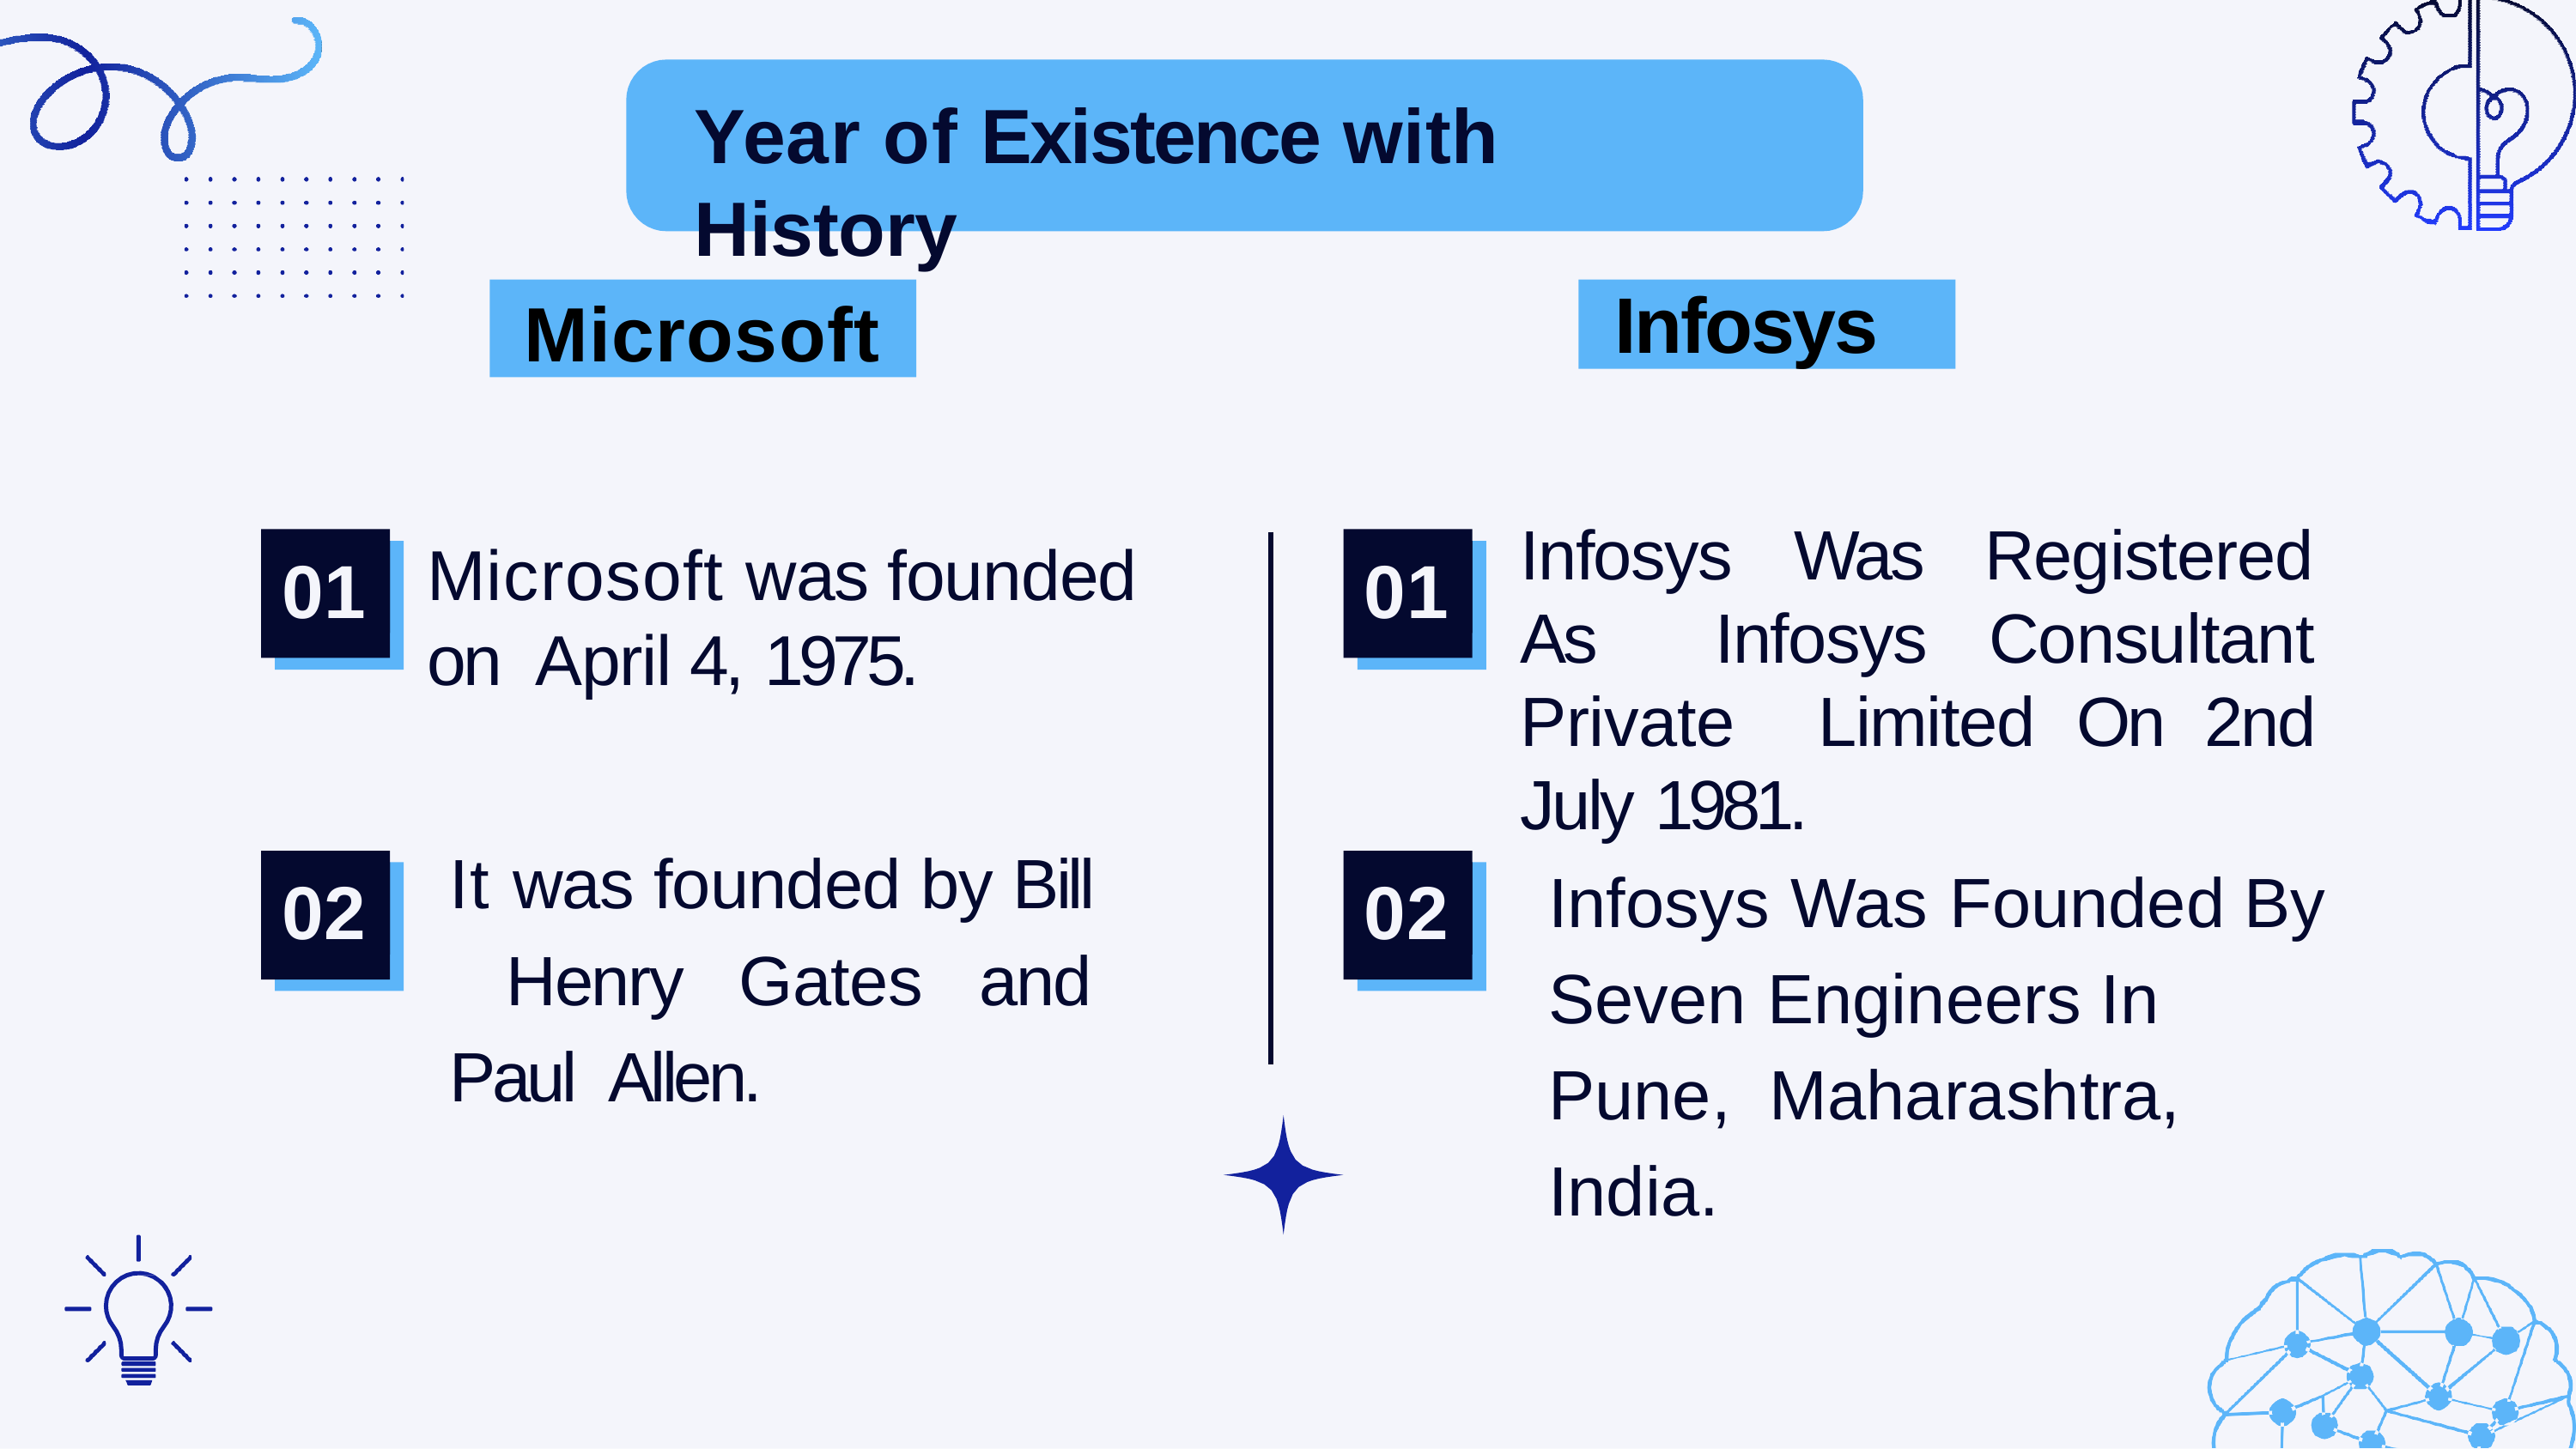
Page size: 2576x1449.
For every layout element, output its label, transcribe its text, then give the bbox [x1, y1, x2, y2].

text_box [136, 1234, 141, 1254]
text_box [1343, 850, 1487, 991]
text_box [2207, 1249, 2576, 1448]
text_box [2352, 0, 2576, 231]
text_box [1343, 529, 1487, 670]
text_box It was founded by Bill Henry Gates and Paul Allen. [447, 825, 1093, 1116]
text_box [626, 59, 1863, 232]
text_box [260, 850, 404, 991]
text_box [260, 529, 404, 670]
text_box [0, 17, 322, 161]
text_box Microsoft was founded on April 4, 1975. [425, 525, 1221, 700]
text_box Infosys [1578, 279, 1956, 369]
text_box Infosys Was Registered As Infosys Consultant Private Limited On 2nd July 1981. [1518, 505, 2315, 844]
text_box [64, 1255, 213, 1386]
text_box Infosys Was Founded By Seven Engineers In Pune, Maharashtra, India. [1546, 843, 2361, 1230]
text_box Microsoft [489, 279, 917, 378]
text_box [184, 177, 404, 298]
title Year of Existence with History [692, 85, 1765, 330]
text_box [1224, 1115, 1344, 1235]
